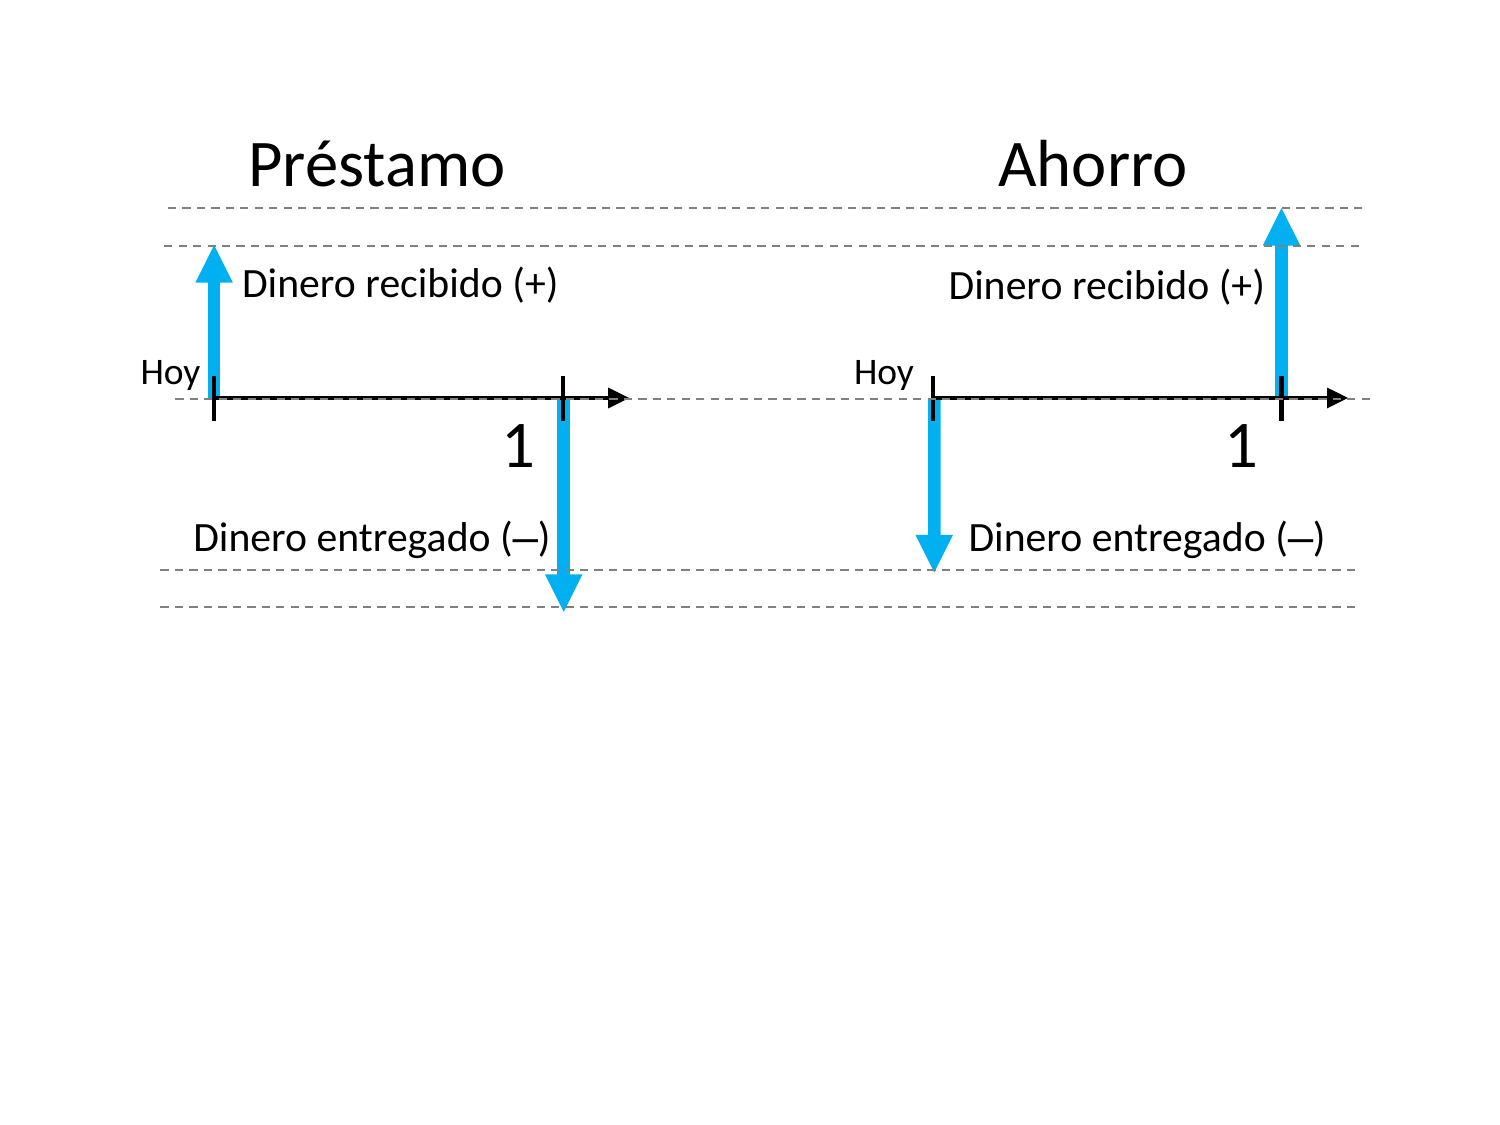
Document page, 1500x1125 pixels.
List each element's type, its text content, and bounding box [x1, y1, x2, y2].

text_box Hoy [125, 339, 209, 400]
text_box Dinero recibido (+) [227, 254, 574, 313]
text_box Dinero recibido (+) [933, 254, 1277, 316]
text_box Hoy [839, 339, 929, 398]
text_box [208, 373, 213, 398]
text_box Ahorro [838, 112, 1348, 207]
text_box Dinero entregado (⎼) [953, 502, 1341, 568]
text_box Préstamo [124, 112, 629, 207]
text_box Dinero entregado (⎼) [178, 501, 559, 567]
text_box 1 [1210, 408, 1274, 488]
text_box 1 [486, 408, 551, 488]
